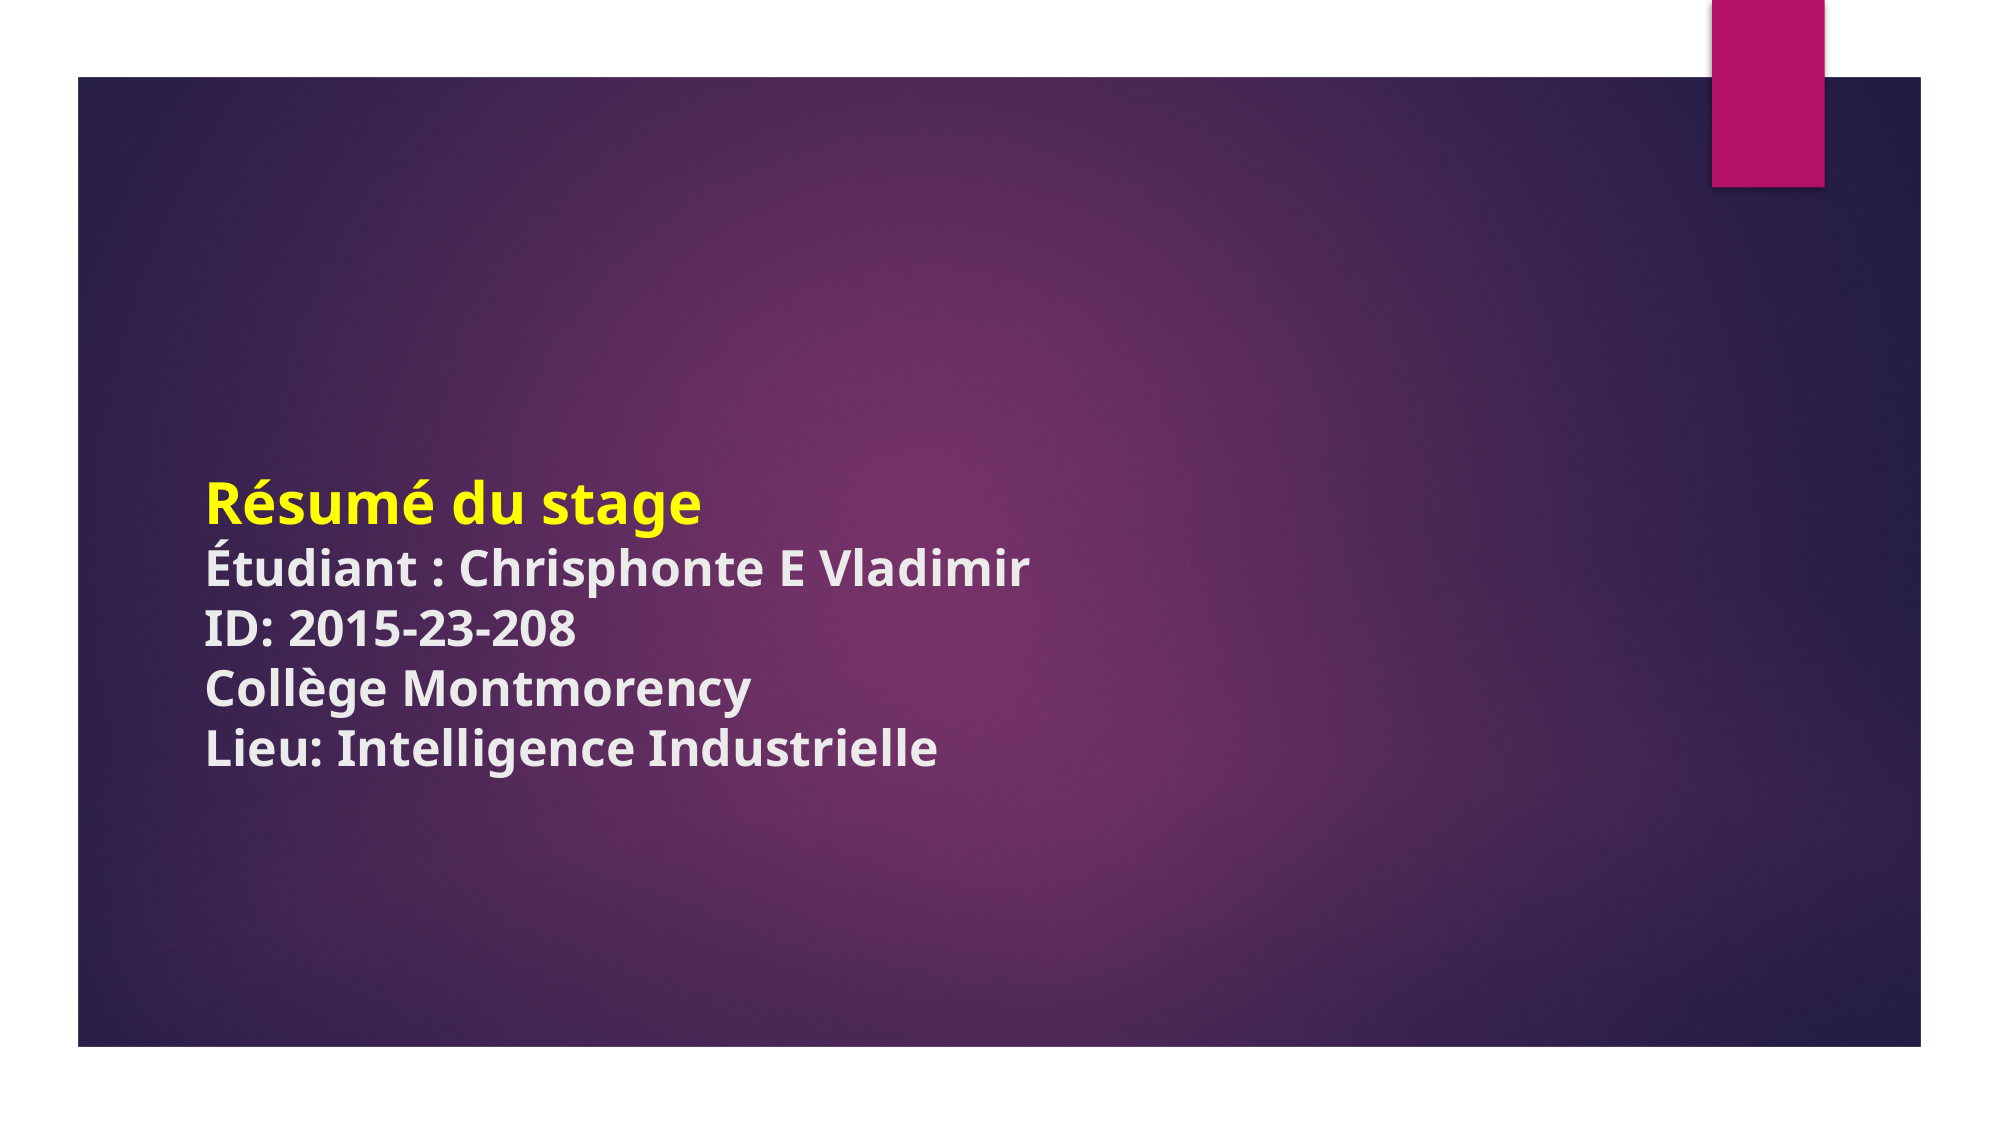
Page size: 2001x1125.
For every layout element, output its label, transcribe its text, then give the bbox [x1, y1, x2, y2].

title Résumé du stage Étudiant : Chrisphonte E Vladimir ID: 2015-23-208 Collège Montmorency Lieu: Intelligence Industrielle [189, 344, 1756, 784]
